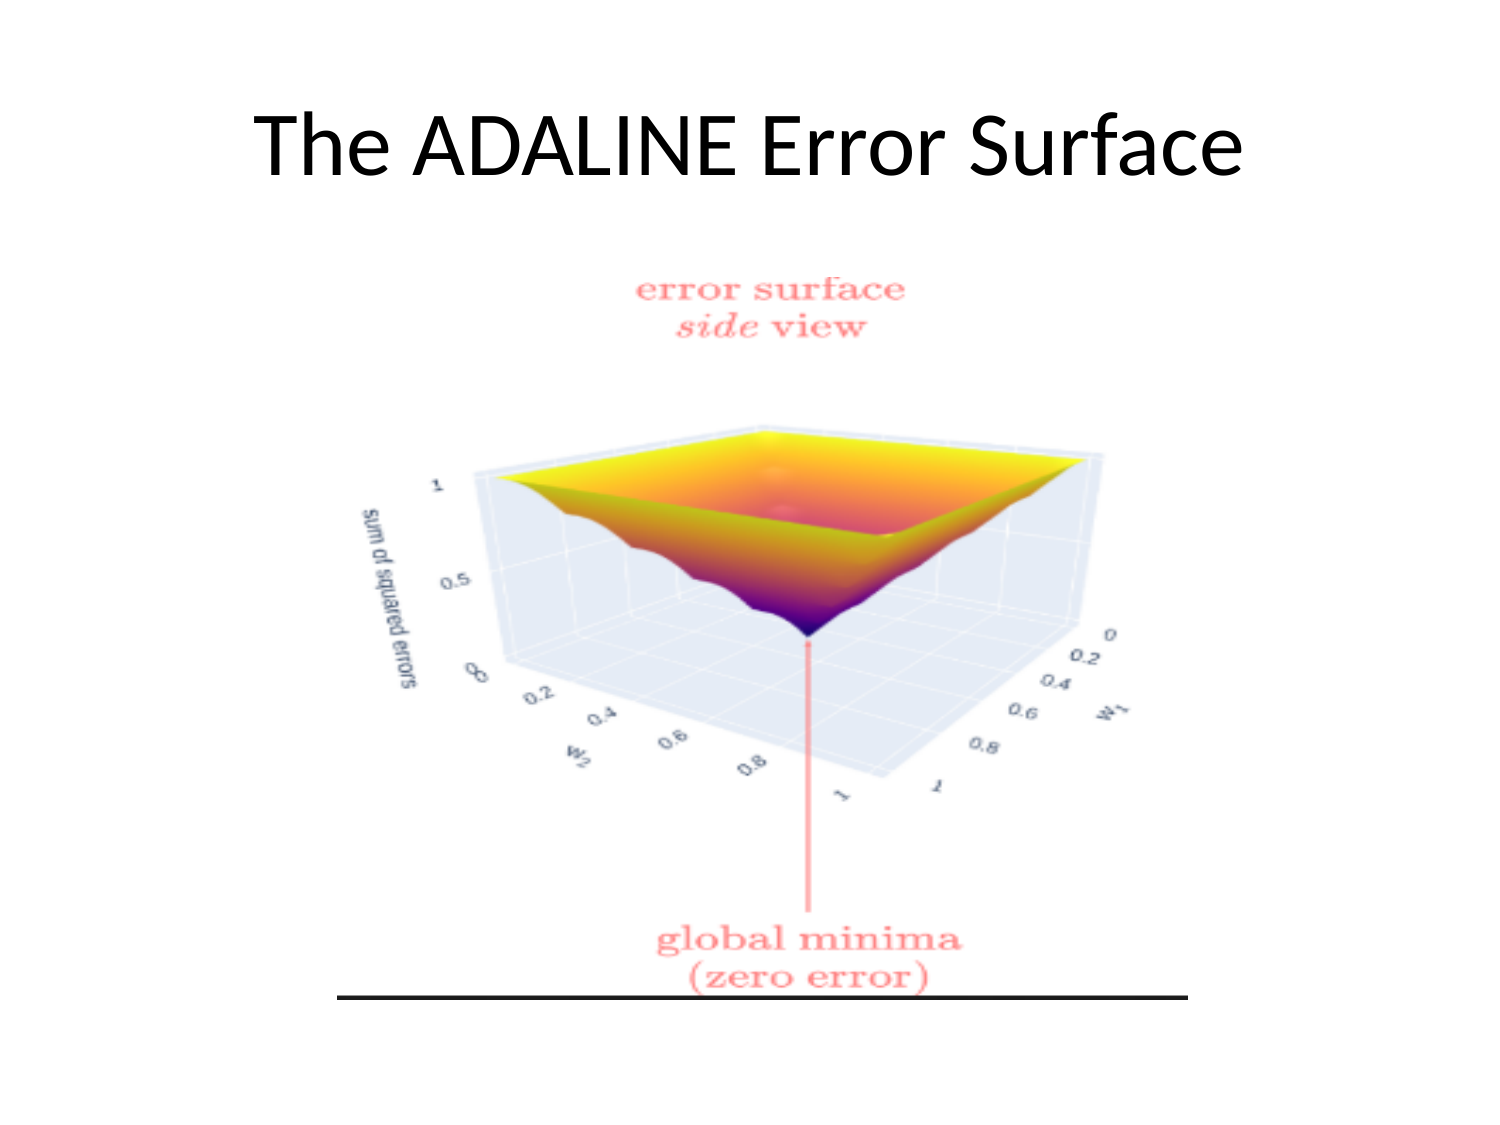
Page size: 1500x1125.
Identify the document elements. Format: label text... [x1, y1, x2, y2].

title The ADALINE Error Surface [75, 45, 1425, 233]
picture [337, 277, 1188, 1001]
